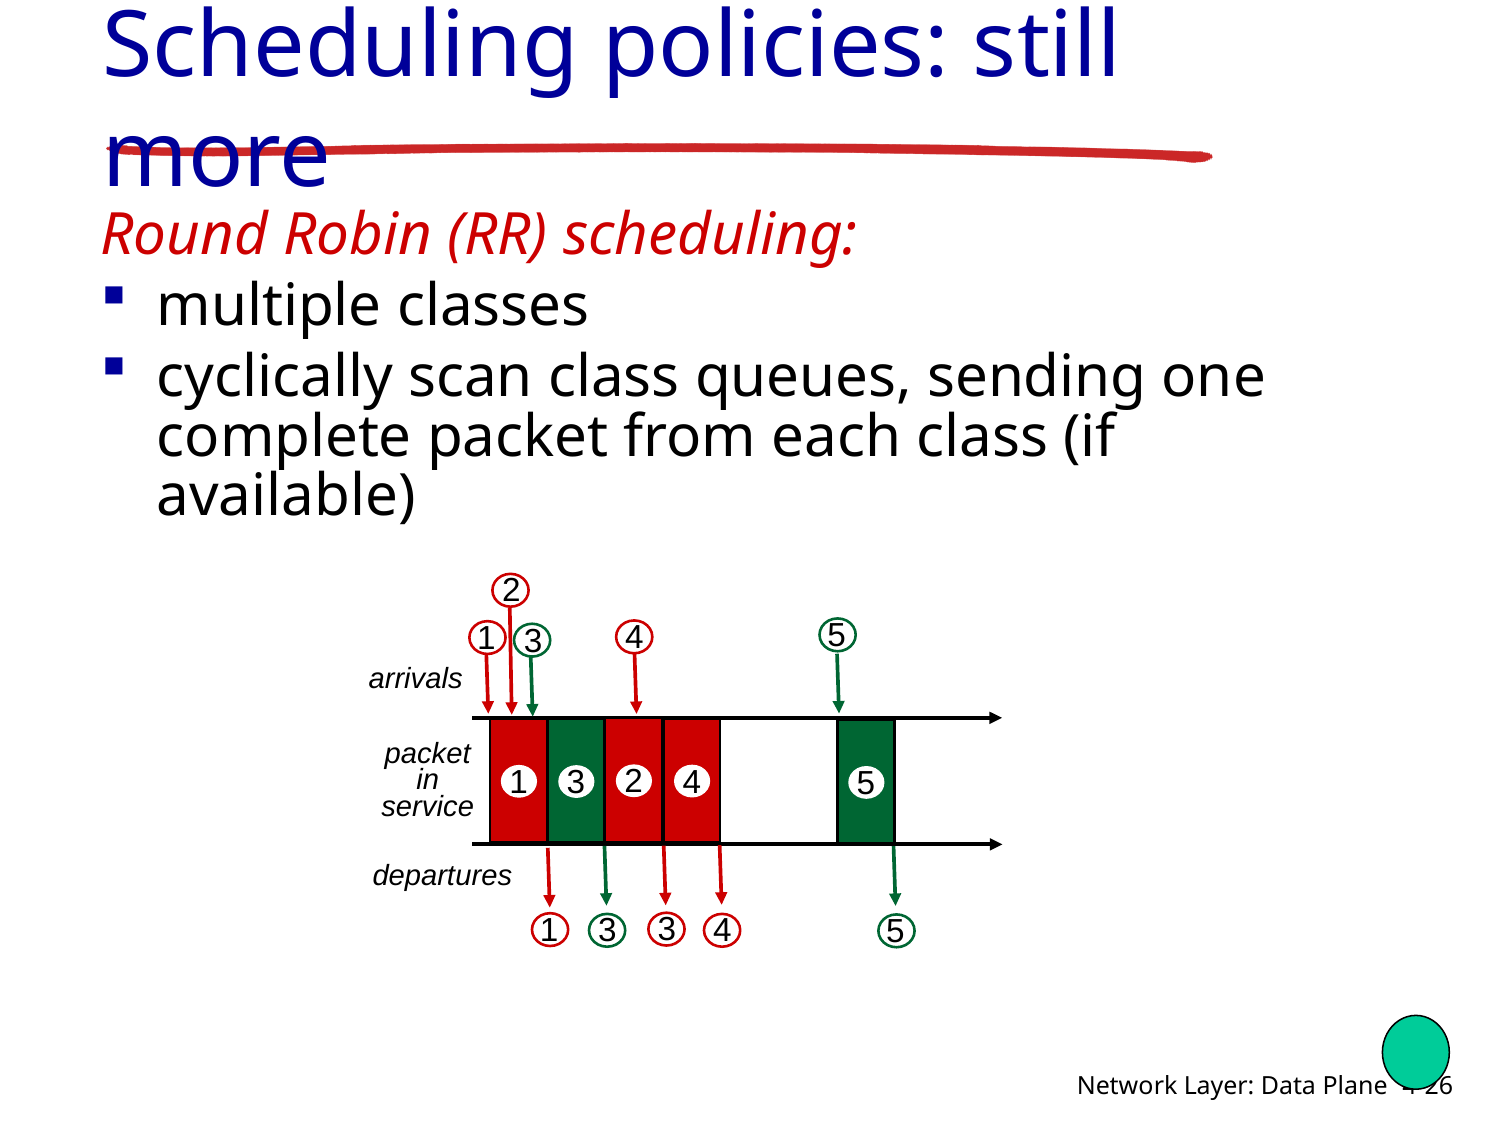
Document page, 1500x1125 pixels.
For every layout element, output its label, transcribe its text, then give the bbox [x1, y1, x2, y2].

slide_number 4-26 [1386, 1061, 1480, 1108]
footer Network Layer: Data Plane [1045, 1062, 1404, 1102]
list Round Robin (RR) scheduling: multiple classes cyclically scan class queues, sending one complete packet from each class (if available) [85, 199, 1361, 324]
text_box [1382, 1015, 1450, 1090]
title Scheduling policies: still more [87, 1, 1363, 189]
picture [100, 138, 1227, 168]
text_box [349, 560, 1003, 958]
